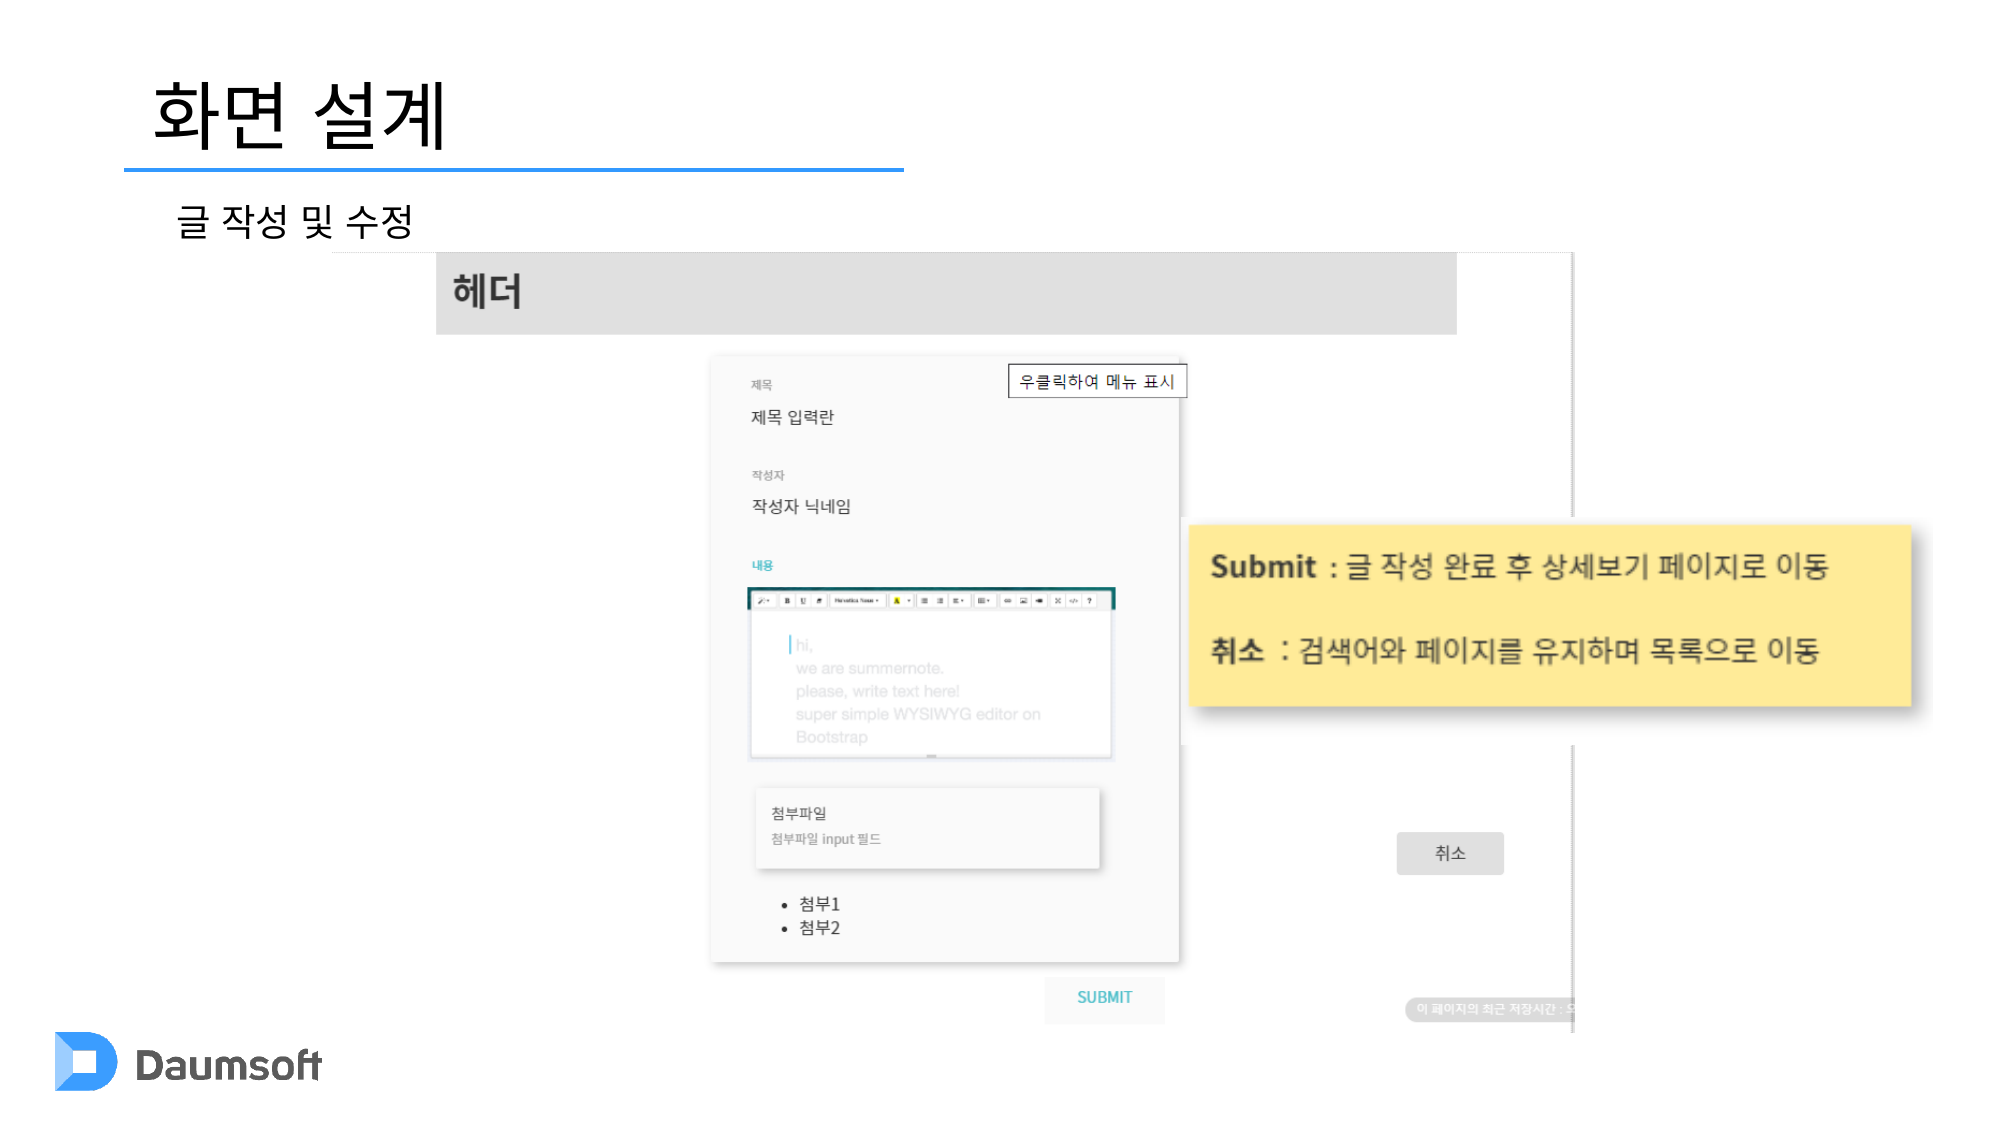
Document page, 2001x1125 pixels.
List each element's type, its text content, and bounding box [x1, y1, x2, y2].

text_box 글 작성 및 수정 [161, 191, 502, 252]
picture [331, 252, 1933, 1033]
title 화면 설계 [137, 11, 1863, 229]
picture [55, 1032, 322, 1091]
